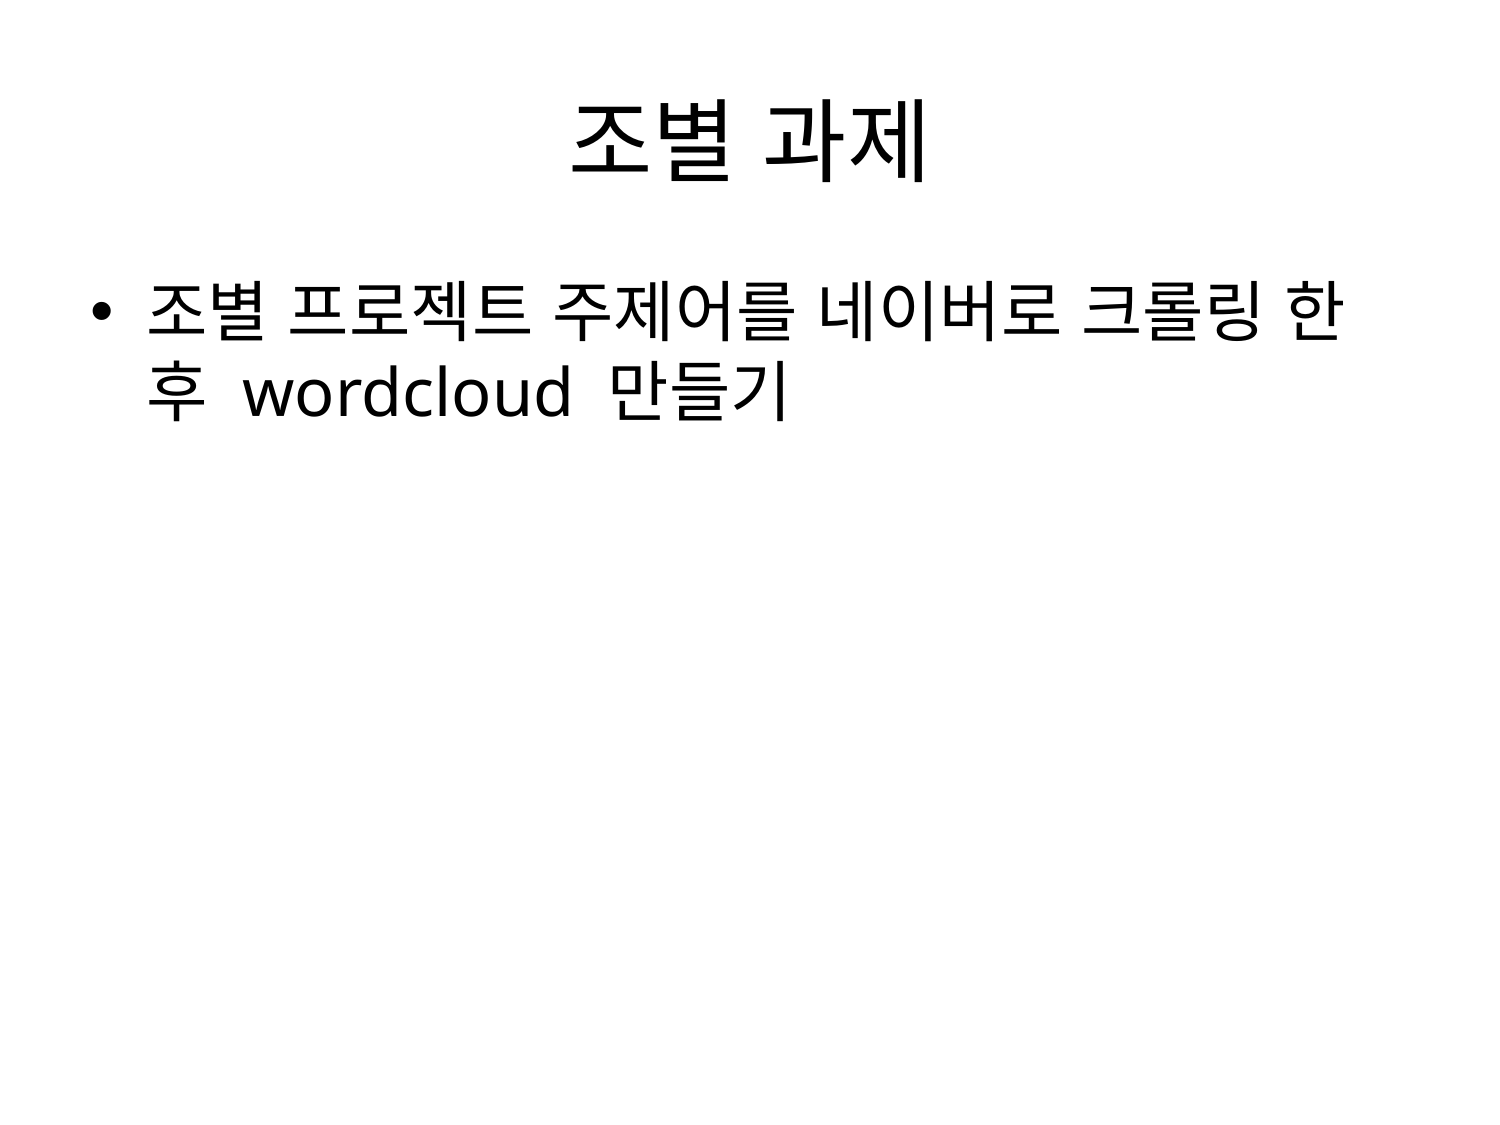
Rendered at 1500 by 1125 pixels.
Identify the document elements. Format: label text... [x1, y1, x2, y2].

title 조별 과제 [75, 45, 1425, 233]
list 조별 프로젝트 주제어를 네이버로 크롤링 한 후 wordcloud 만들기 [75, 262, 1425, 1005]
